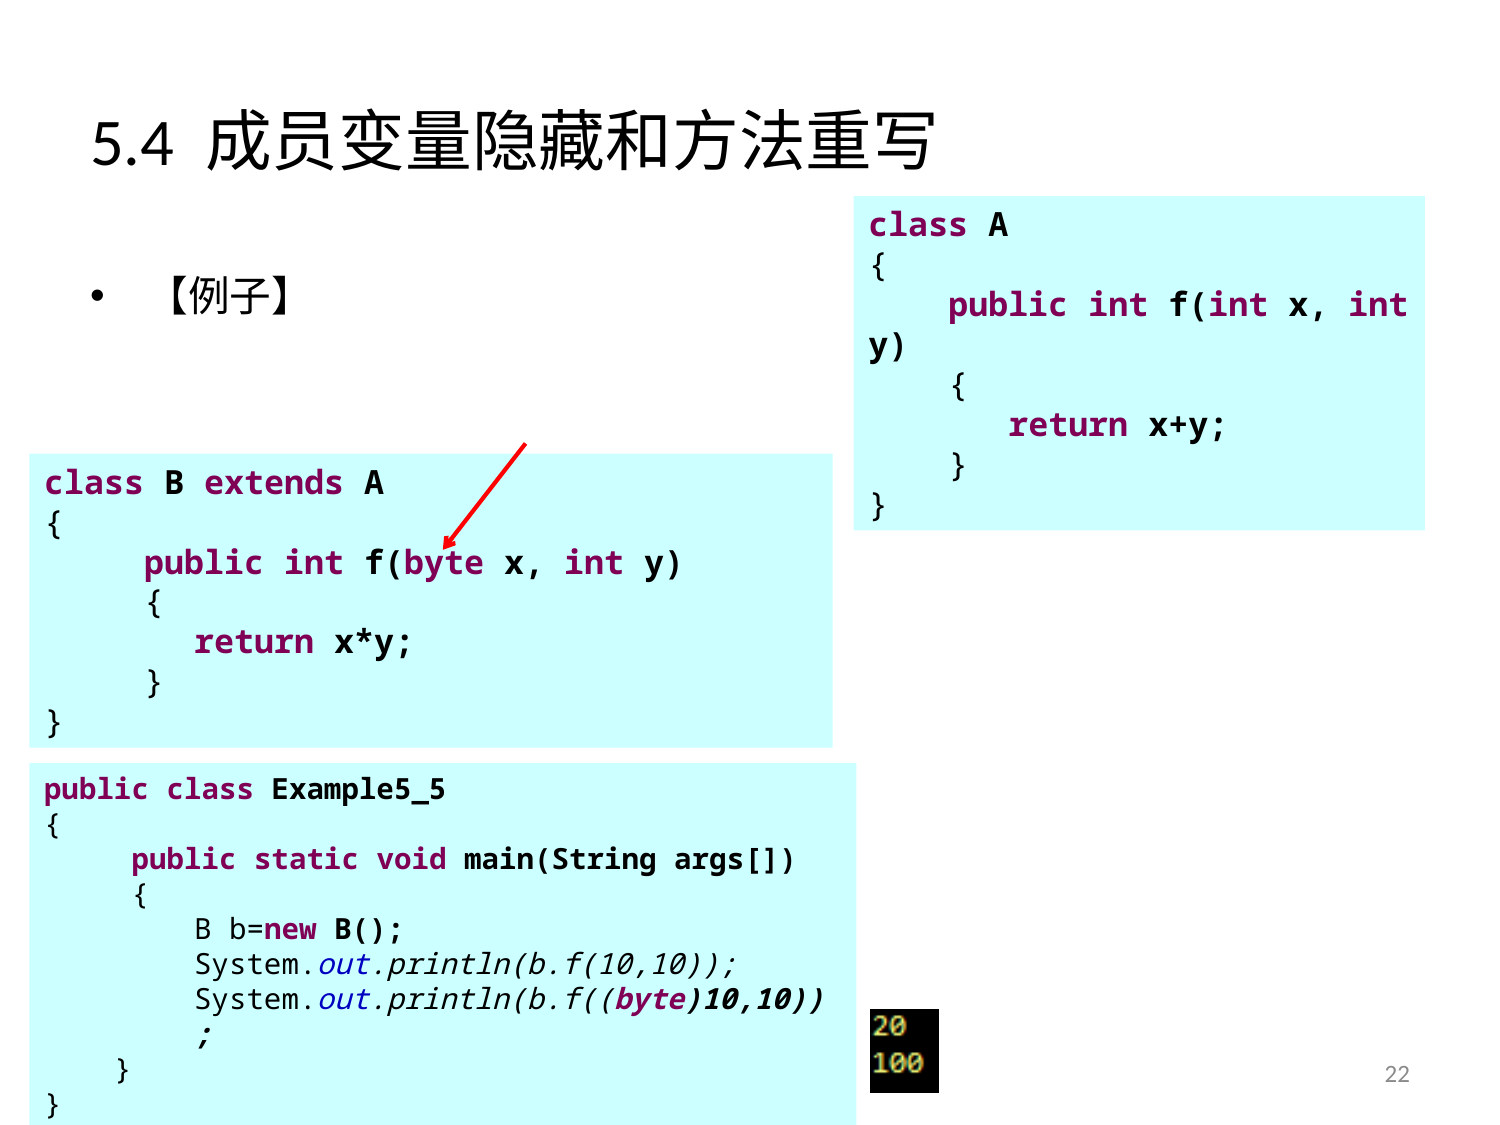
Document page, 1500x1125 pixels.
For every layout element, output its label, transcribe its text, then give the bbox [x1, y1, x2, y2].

title 5.4 成员变量隐藏和方法重写 [75, 45, 1425, 233]
list 【例子】 [75, 262, 1425, 1005]
text_box public class Example5_5 { public static void main(String args[]) { B b=new B(); System.out.println(b.f(10,10)); System.out.println(b.f((byte)10,10)); } } [29, 763, 857, 1125]
picture [870, 1008, 940, 1093]
text_box class A { public int f(int x, int y) { return x+y; } } [853, 196, 1425, 531]
slide_number 22 [1074, 1042, 1425, 1103]
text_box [442, 443, 526, 550]
text_box class B extends A { public int f(byte x, int y) { return x*y; } } [29, 453, 833, 748]
